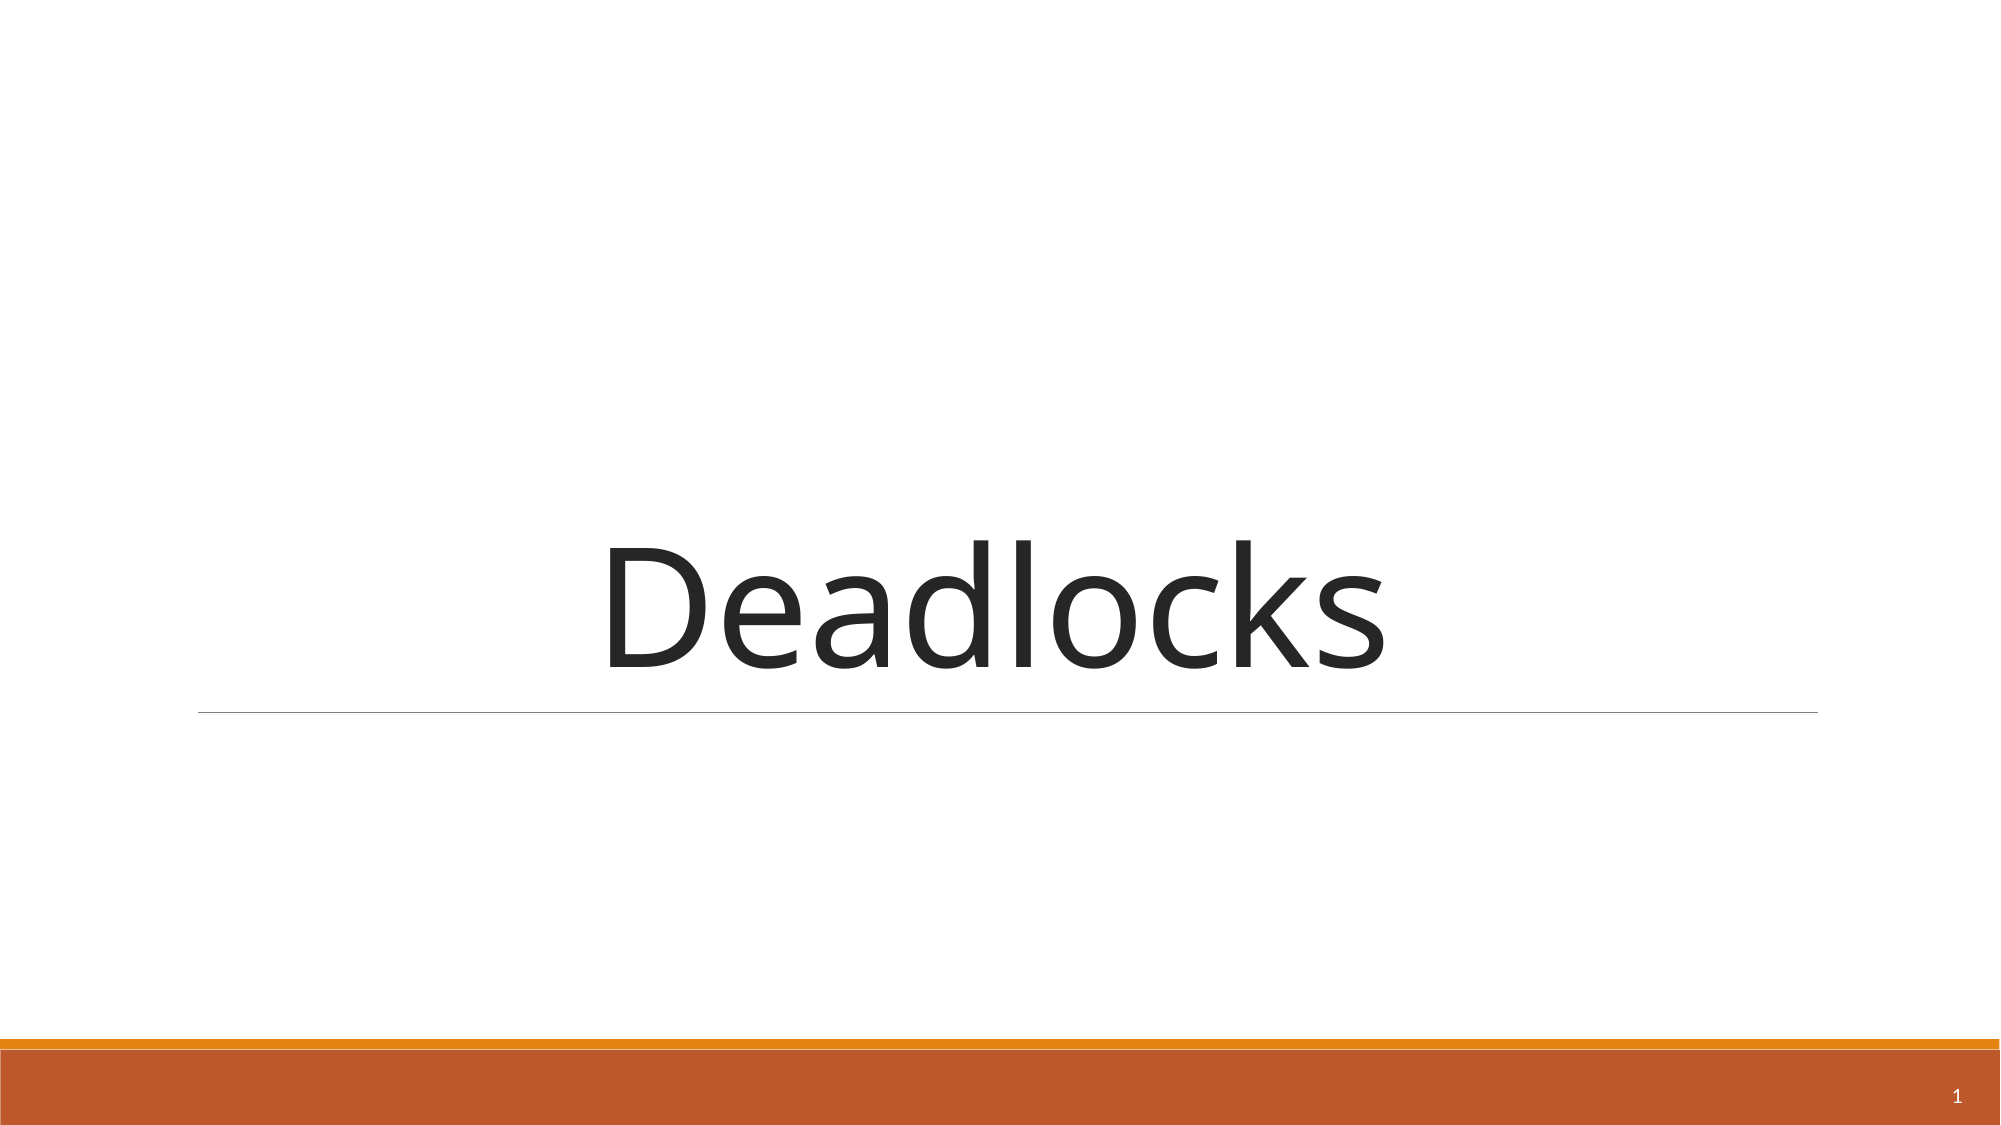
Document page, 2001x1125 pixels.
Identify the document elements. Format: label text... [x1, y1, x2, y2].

slide_number 1 [1762, 1065, 1978, 1125]
title Deadlocks [137, 124, 1849, 710]
